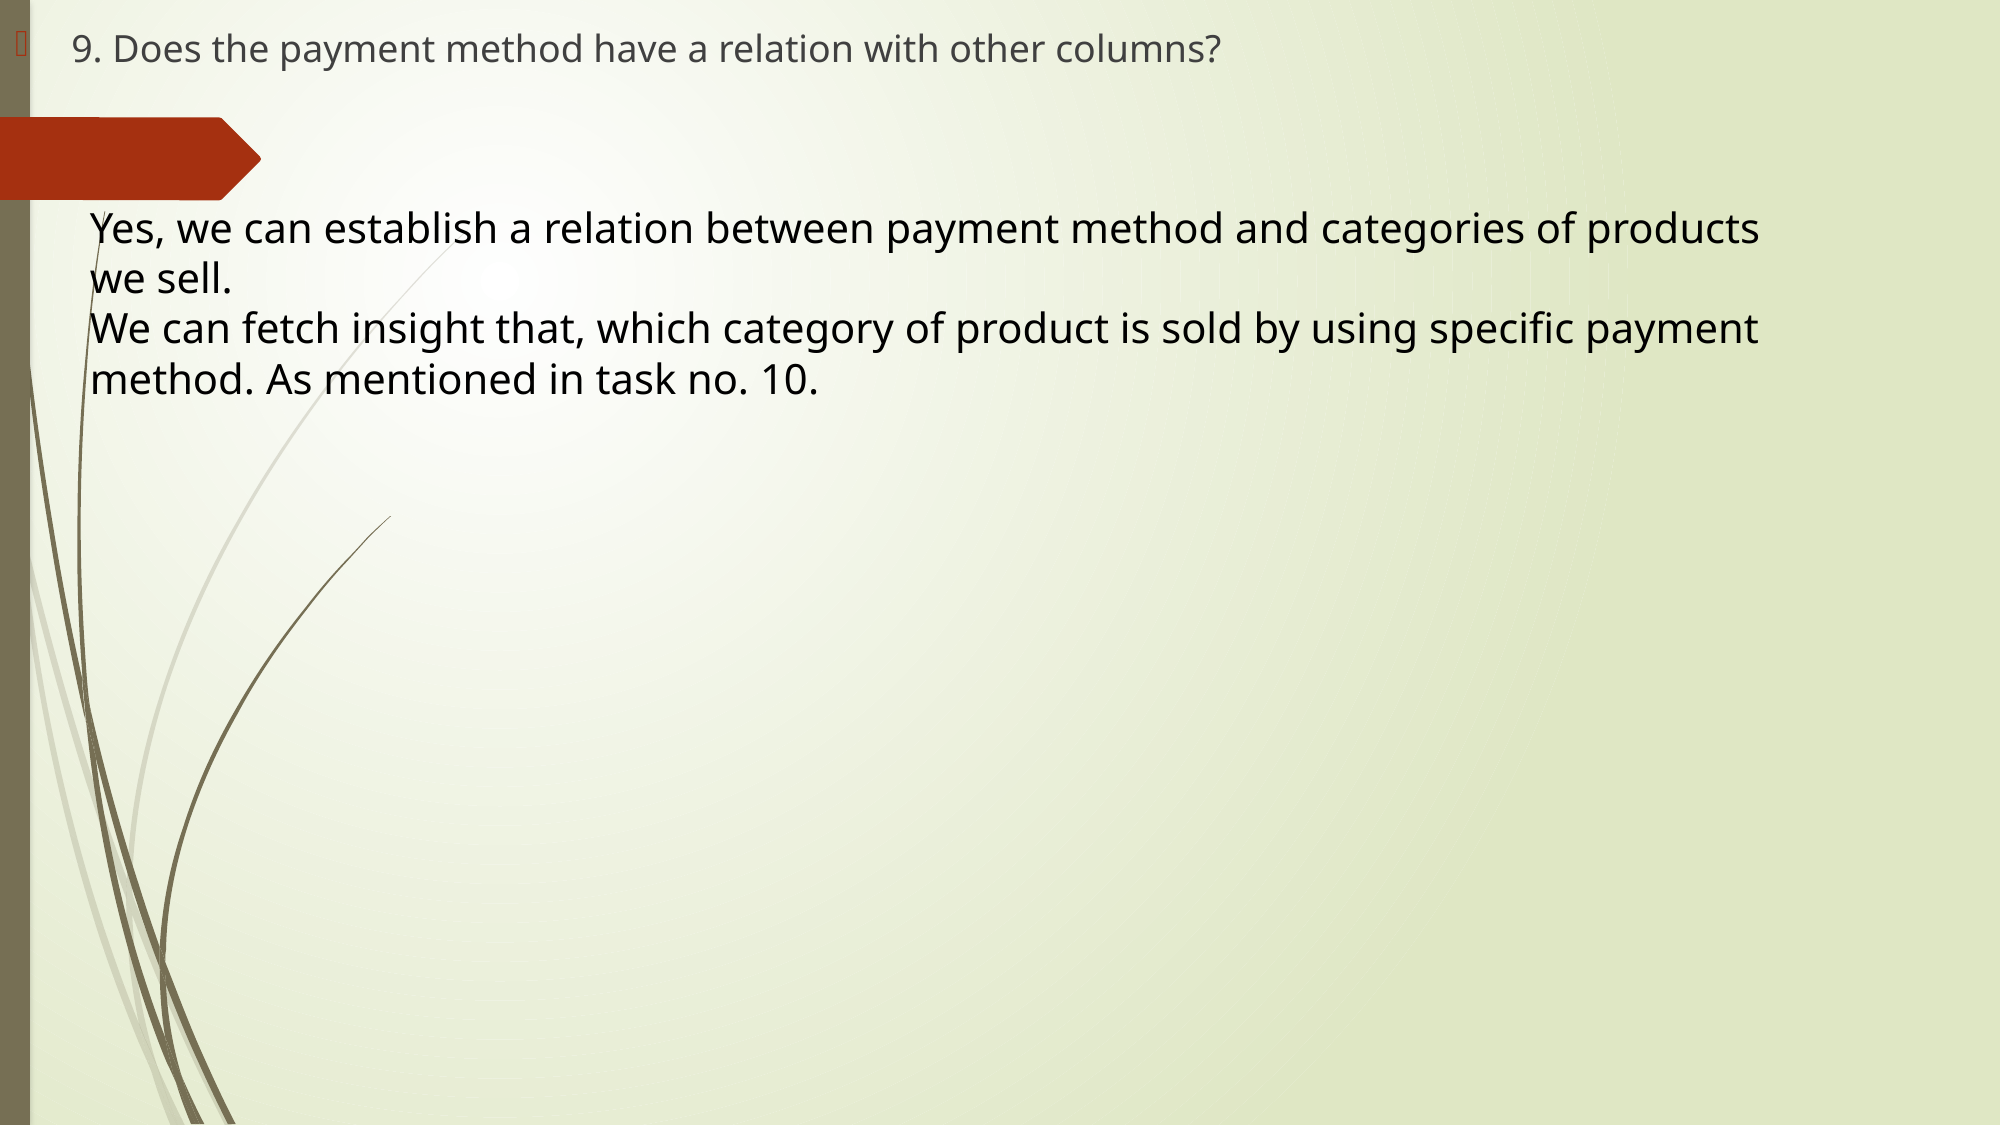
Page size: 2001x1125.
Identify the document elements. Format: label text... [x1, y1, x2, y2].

text_box Yes, we can establish a relation between payment method and categories of products we sell. We can fetch insight that, which category of product is sold by using specific payment method. As mentioned in task no. 10. [75, 194, 1809, 410]
list 9. Does the payment method have a relation with other columns? [0, 17, 1468, 103]
